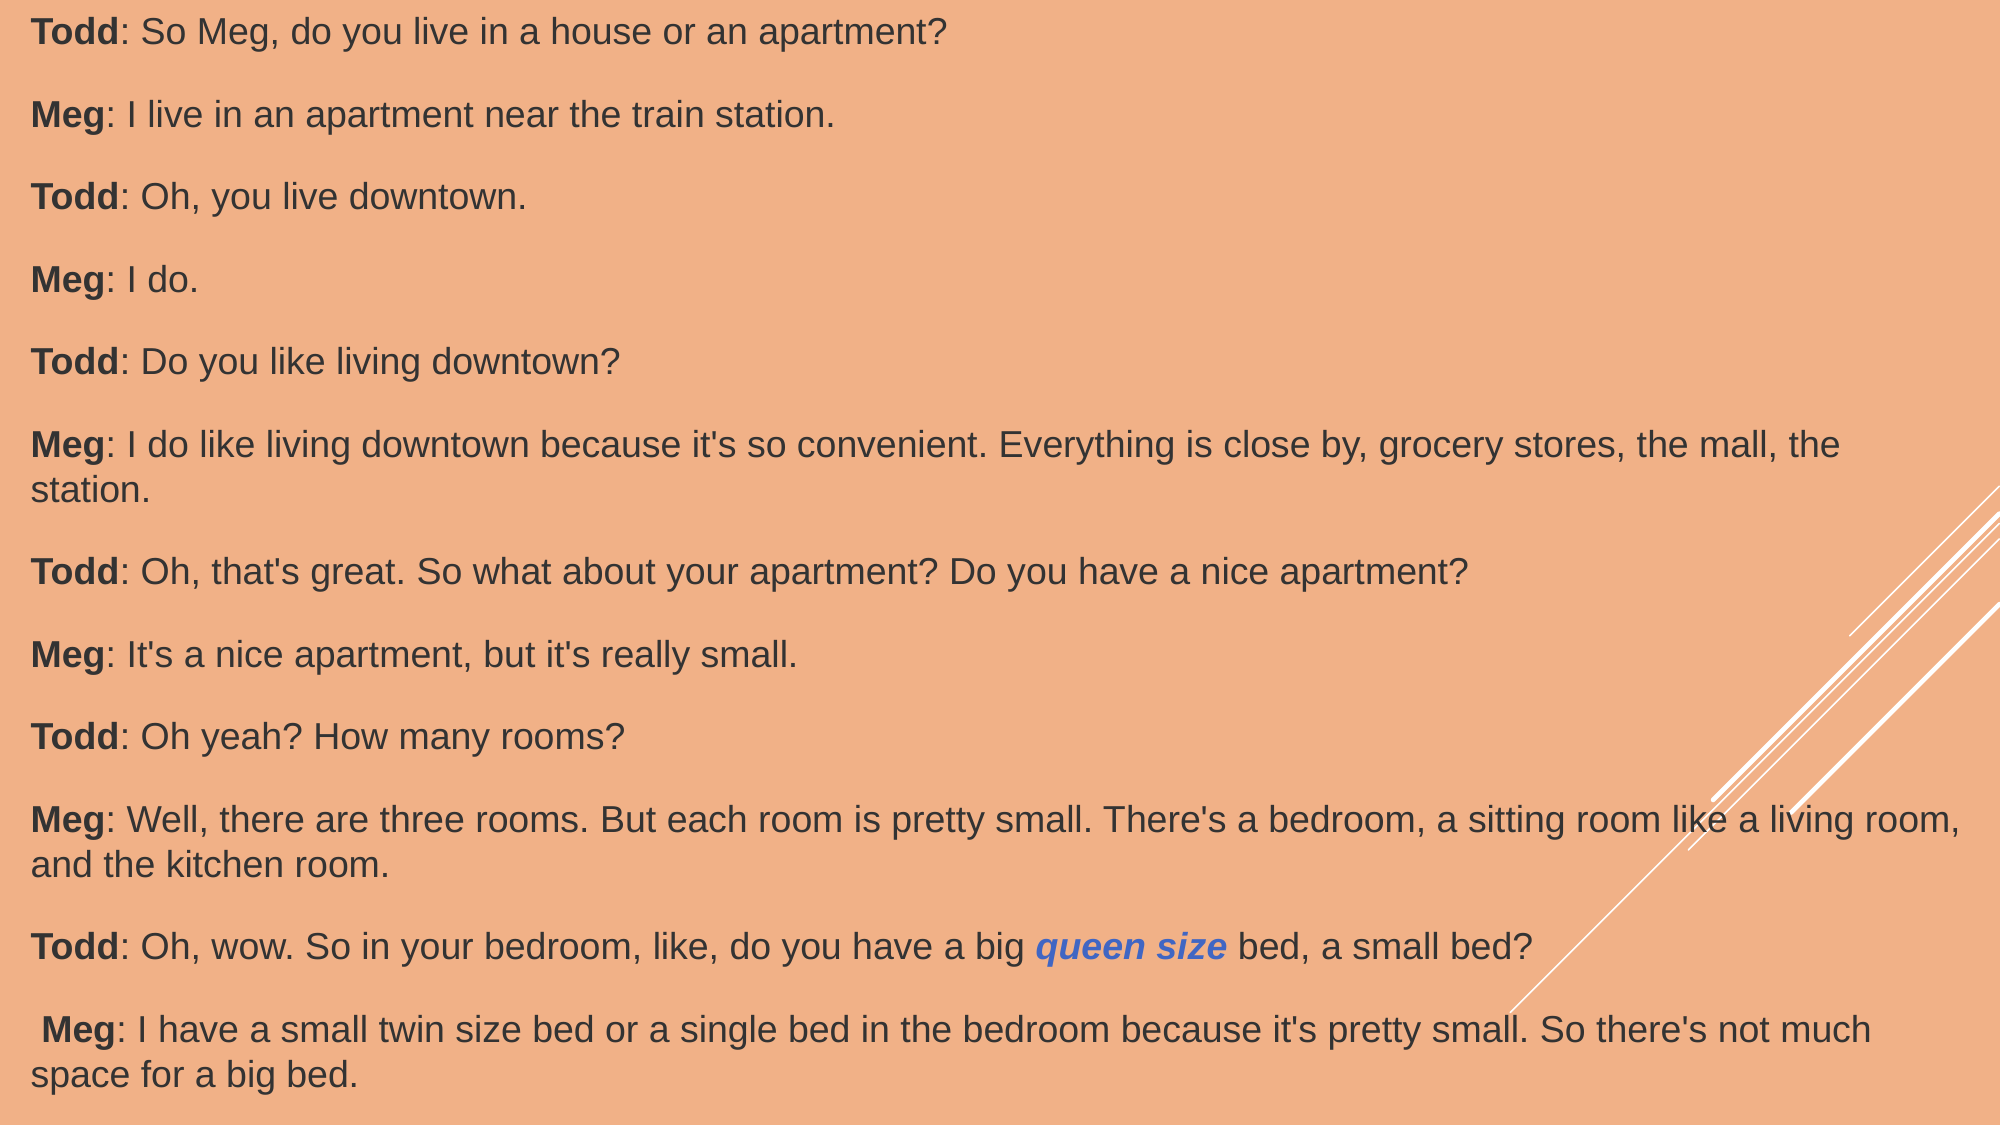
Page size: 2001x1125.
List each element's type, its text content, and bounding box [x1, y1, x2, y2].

text_box Todd: So Meg, do you live in a house or an apartment? Meg: I live in an apartment near the train station. Todd: Oh, you live downtown. Meg: I do. Todd: Do you like living downtown? Meg: I do like living downtown because it's so convenient. Everything is close by, grocery stores, the mall, the station. Todd: Oh, that's great. So what about your apartment? Do you have a nice apartment? Meg: It's a nice apartment, but it's really small. Todd: Oh yeah? How many rooms? Meg: Well, there are three rooms. But each room is pretty small. There's a bedroom, a sitting room like a living room, and the kitchen room. Todd: Oh, wow. So in your bedroom, like, do you have a big queen size bed, a small bed? Meg: I have a small twin size bed or a single bed in the bedroom because it's pretty small. So there's not much space for a big bed. [15, 0, 1984, 1125]
